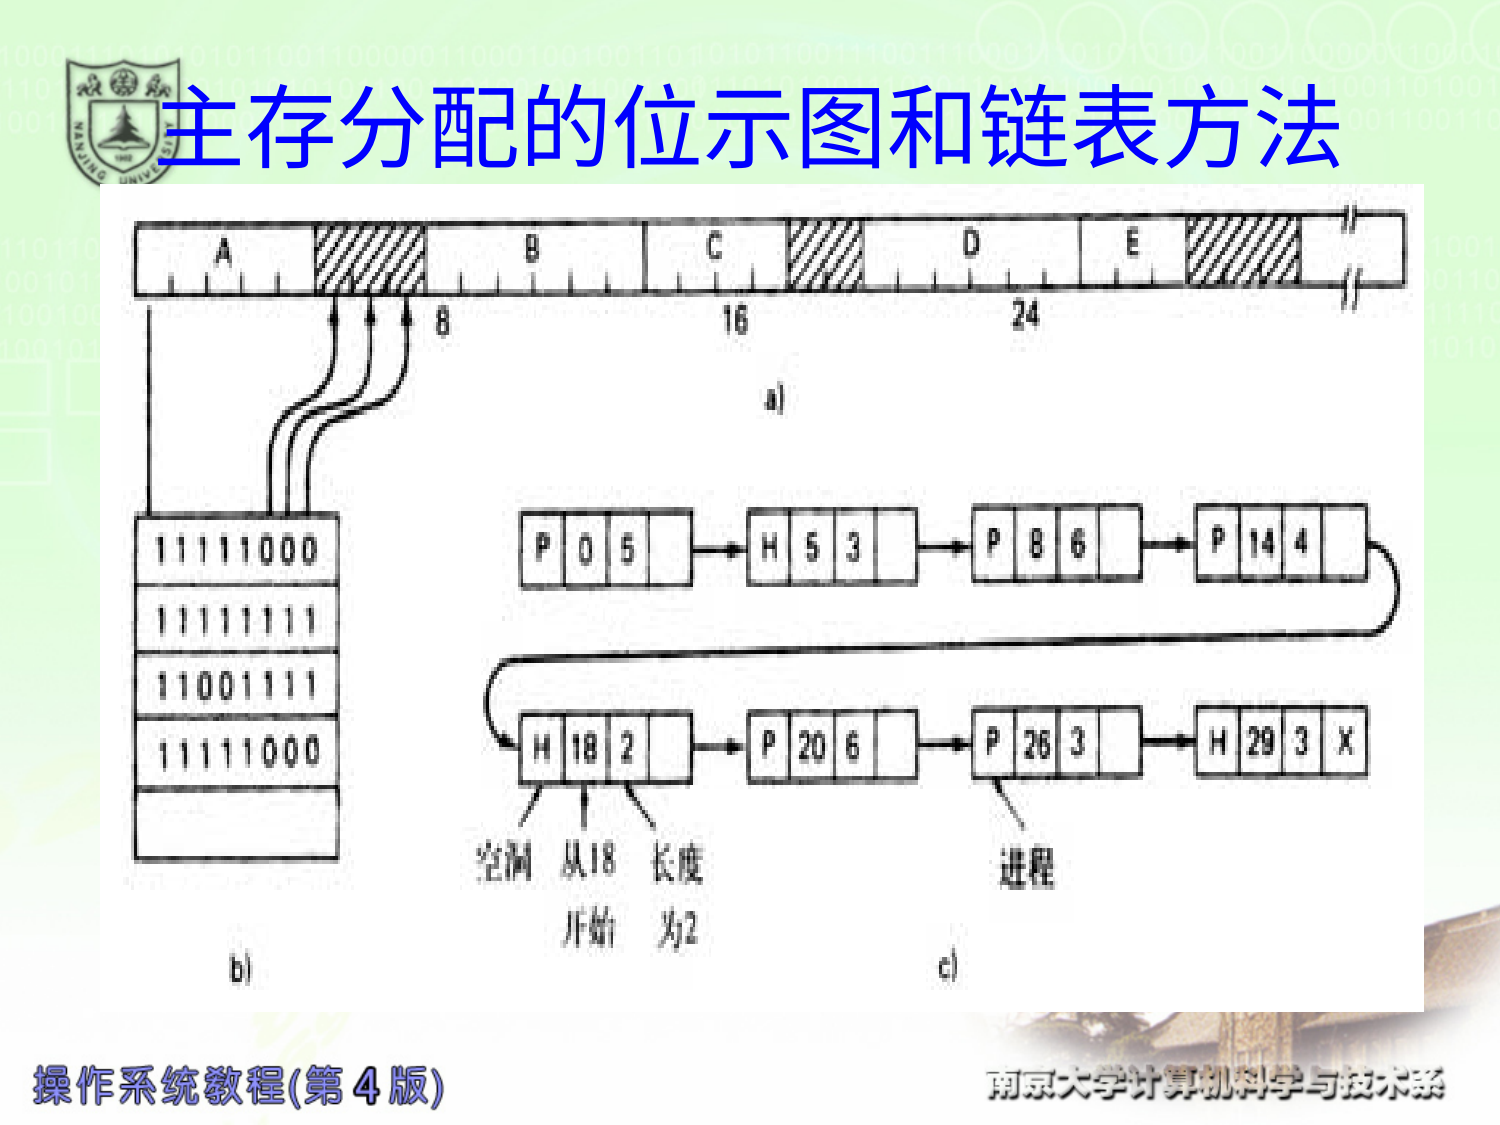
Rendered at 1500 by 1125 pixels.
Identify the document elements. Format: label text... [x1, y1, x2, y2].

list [100, 184, 1424, 1012]
picture [0, 0, 1500, 1125]
title 主存分配的位示图和链表方法 [112, 31, 1388, 183]
